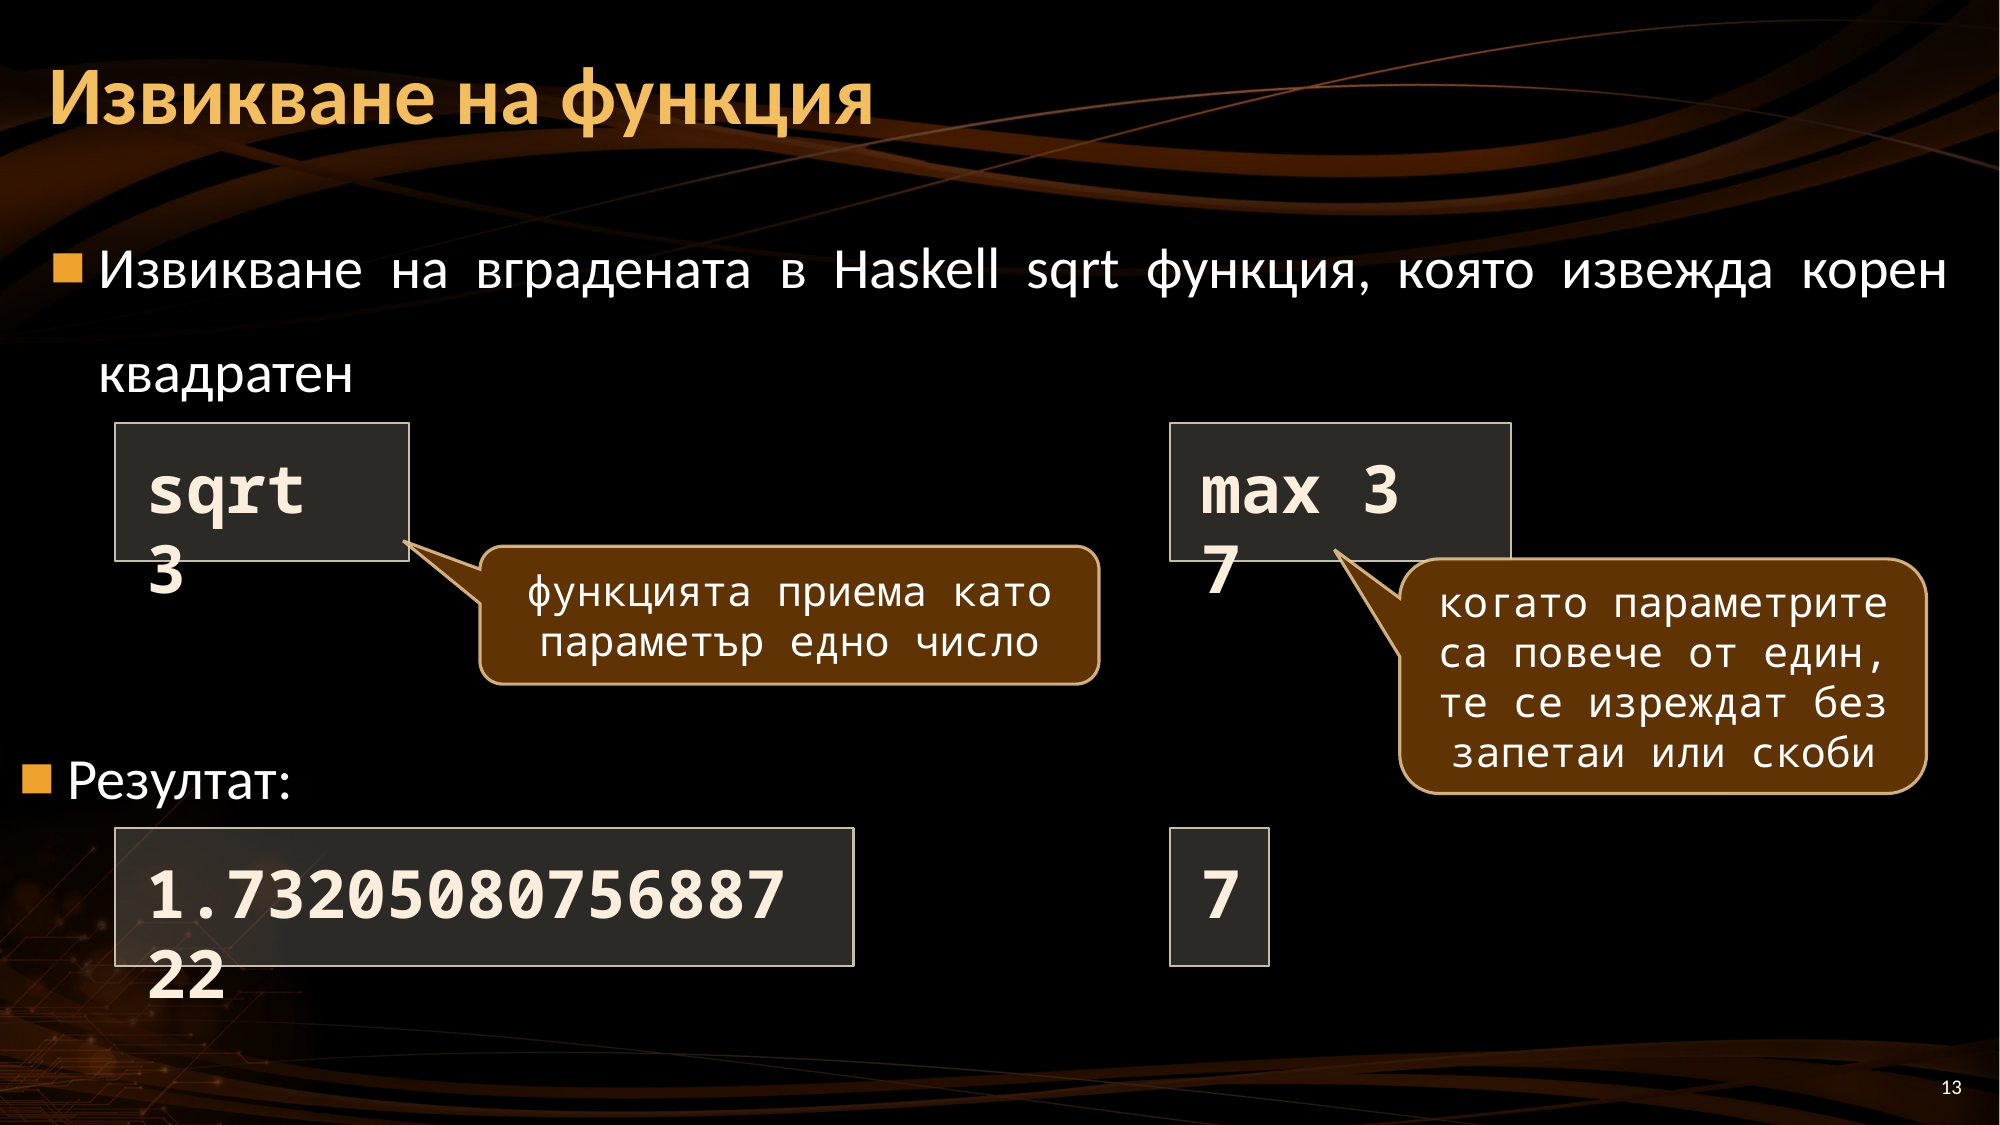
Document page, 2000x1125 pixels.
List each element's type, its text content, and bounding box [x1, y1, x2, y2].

text_box функцията приема като параметър едно число [403, 540, 1100, 685]
text_box max 3 7 [1169, 423, 1512, 562]
text_box sqrt 3 [114, 423, 410, 562]
list Извикване на вградената в Haskell sqrt функция, която извежда корен квадратен [31, 189, 1968, 1103]
slide_number 13 [1897, 1070, 1968, 1103]
text_box 7 [1169, 827, 1270, 966]
text_box 1.7320508075688722 [114, 827, 854, 966]
text_box когато параметрите са повече от един, те се изреждат без запетаи или скоби [1334, 549, 1927, 794]
list Резултат: [0, 699, 1410, 782]
title Извикване на функция [30, 6, 1968, 189]
picture [0, 0, 2000, 1125]
